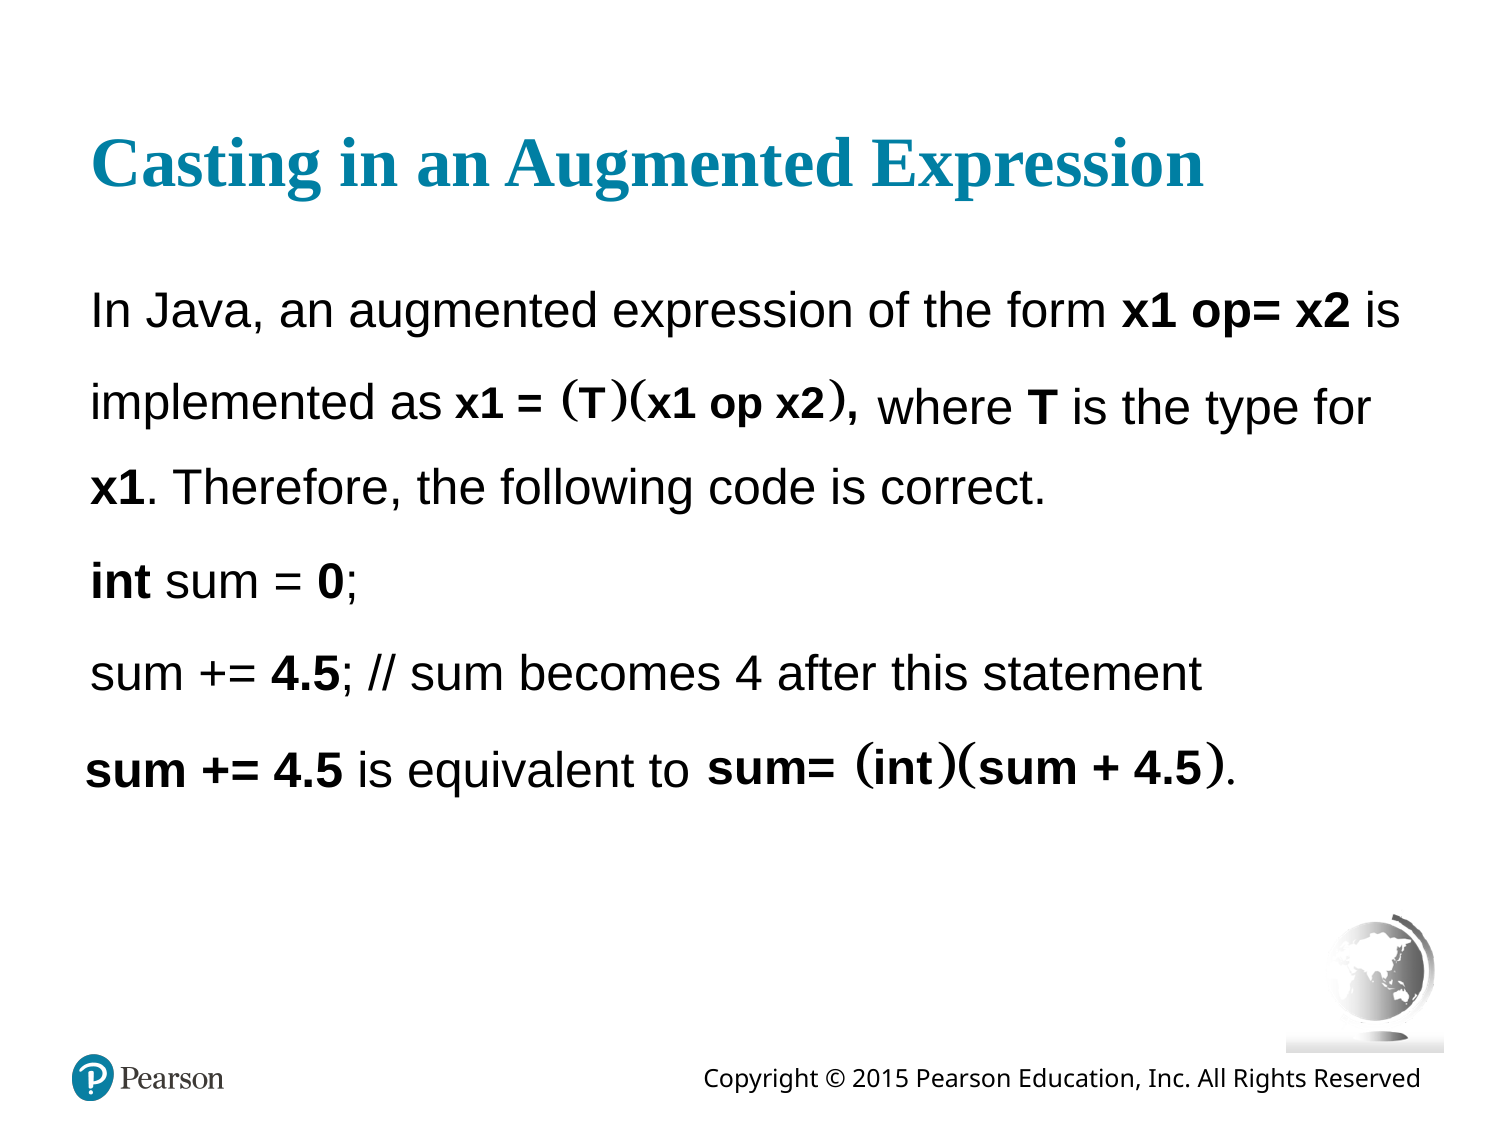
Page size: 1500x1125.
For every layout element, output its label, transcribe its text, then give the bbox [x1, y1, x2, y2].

list int sum = 0; sum += 4.5; // sum becomes 4 after this statement [75, 533, 1453, 729]
picture [80, 1063, 106, 1088]
picture [98, 1054, 224, 1101]
picture [72, 1087, 83, 1101]
list In Java, an augmented expression of the form x1 op= x2 is [75, 262, 1426, 334]
list sum += 4.5 is equivalent to [69, 722, 733, 806]
list x1. Therefore, the following code is correct. [75, 440, 1453, 515]
list implemented as [75, 354, 470, 426]
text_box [699, 731, 1244, 814]
picture [1286, 909, 1444, 1053]
picture [72, 1054, 88, 1070]
title Casting in an Augmented Expression [75, 35, 1425, 216]
list where T is the type for [862, 359, 1425, 432]
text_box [447, 369, 866, 445]
